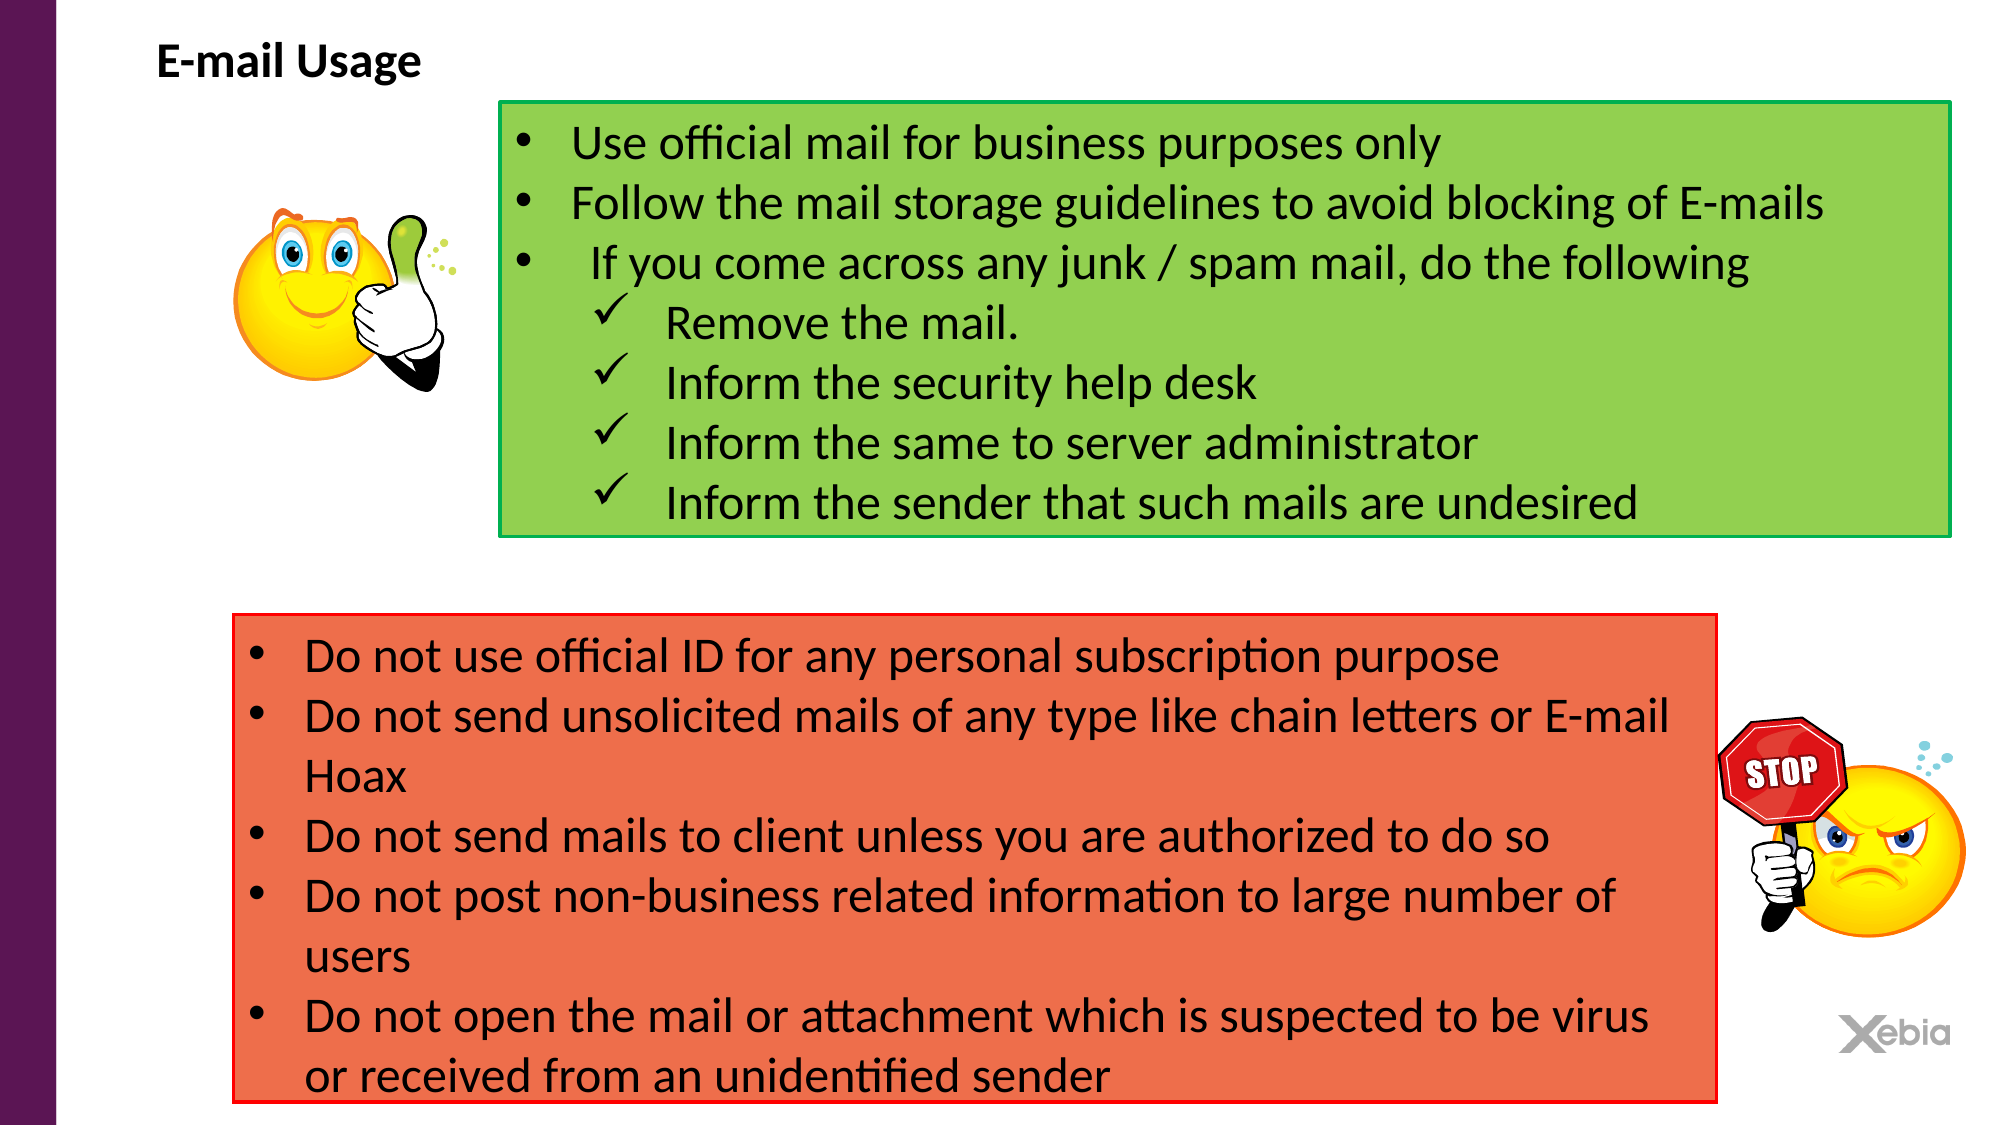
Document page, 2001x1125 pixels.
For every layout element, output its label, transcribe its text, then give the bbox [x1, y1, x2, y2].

text_box Do not use official ID for any personal subscription purpose Do not send unsolicited mails of any type like chain letters or E-mail Hoax Do not send mails to client unless you are authorized to do so Do not post non-business related information to large number of users Do not open the mail or attachment which is suspected to be virus or received from an unidentified sender [233, 614, 1717, 1103]
picture [233, 207, 457, 393]
picture [1716, 715, 1967, 939]
text_box E-mail Usage [103, 19, 475, 95]
text_box Use official mail for business purposes only Follow the mail storage guidelines to avoid blocking of E-mails If you come across any junk / spam mail, do the following Remove the mail. Inform the security help desk Inform the same to server administrator Inform the sender that such mails are undesired [500, 102, 1950, 537]
